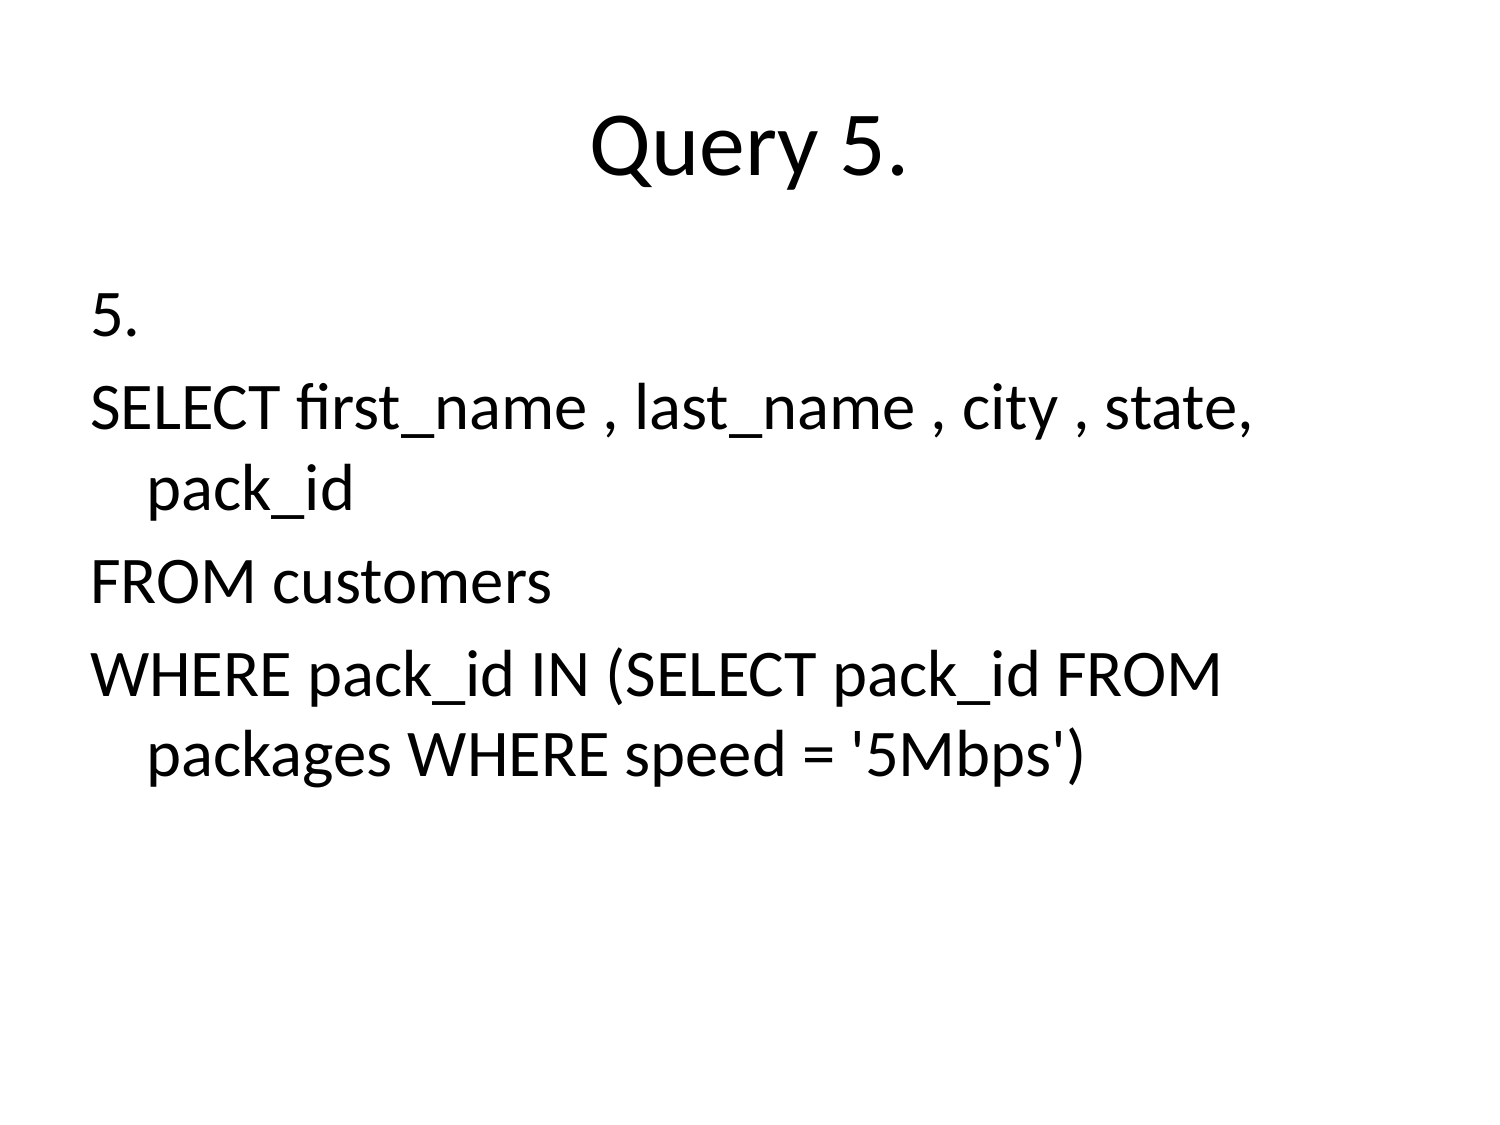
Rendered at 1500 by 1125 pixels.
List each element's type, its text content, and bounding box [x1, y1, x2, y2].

title Query 5. [75, 45, 1425, 233]
list 5. SELECT first_name , last_name , city , state, pack_id FROM customers WHERE pack_id IN (SELECT pack_id FROM packages WHERE speed = '5Mbps') [75, 262, 1425, 1005]
